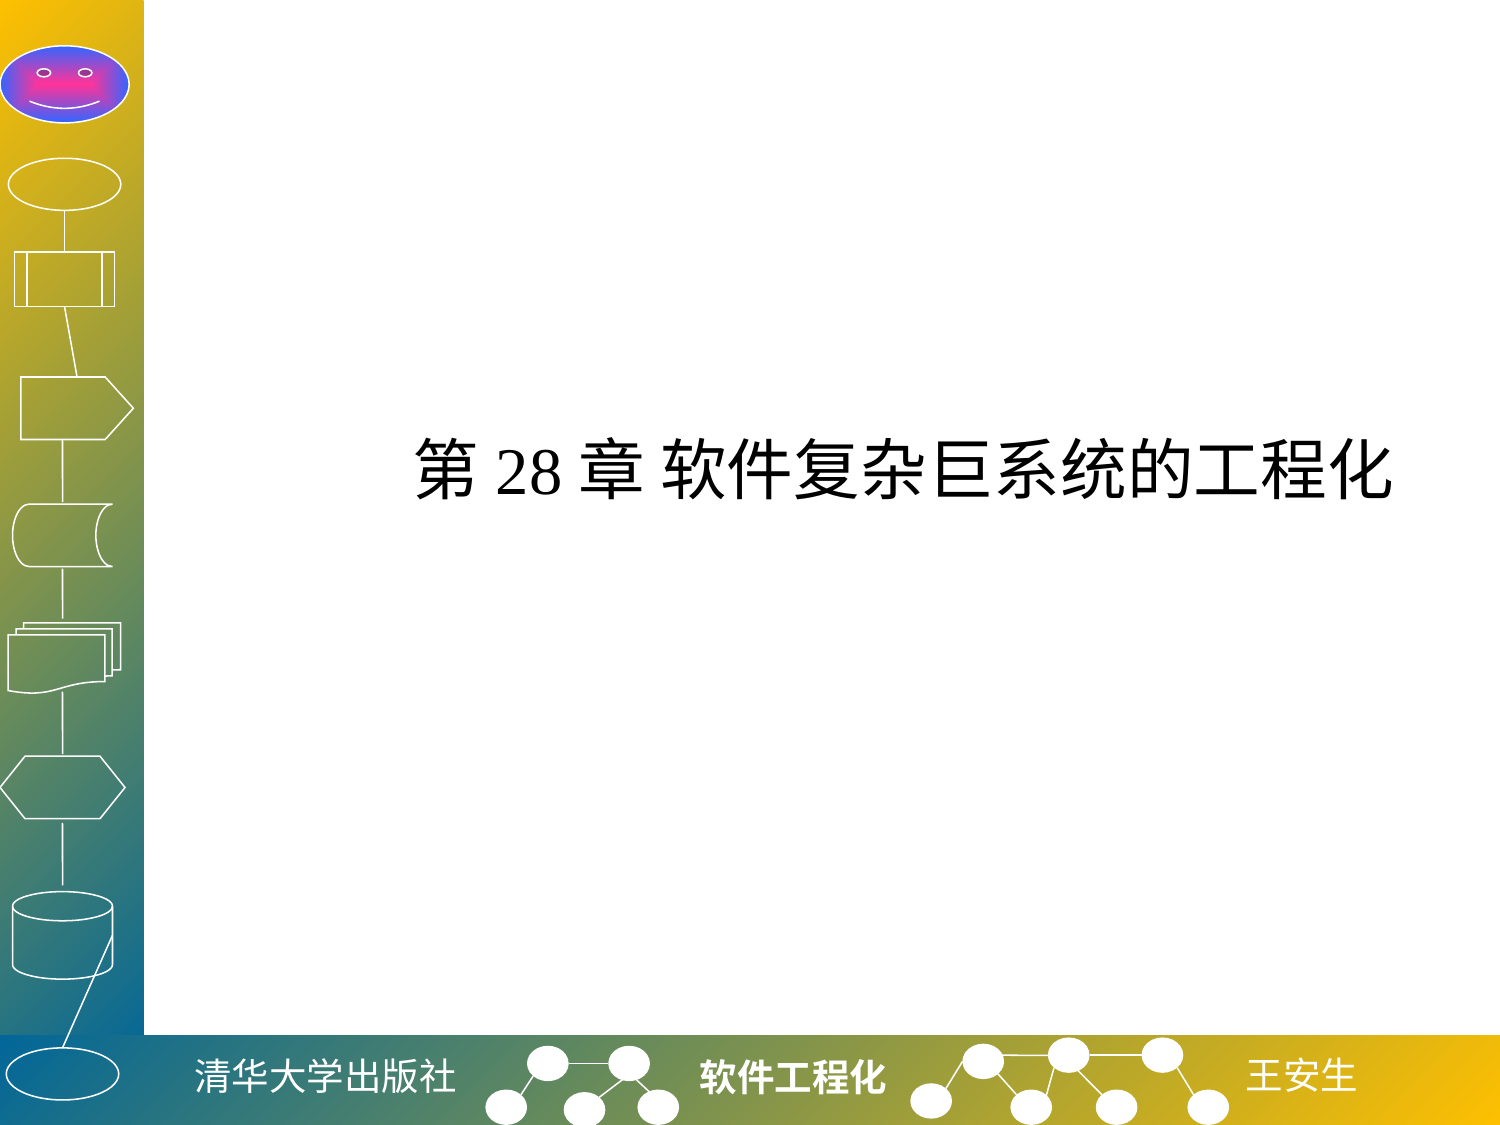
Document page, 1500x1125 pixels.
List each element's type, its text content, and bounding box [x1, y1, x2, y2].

title 第28章 软件复杂巨系统的工程化 [207, 346, 1410, 589]
